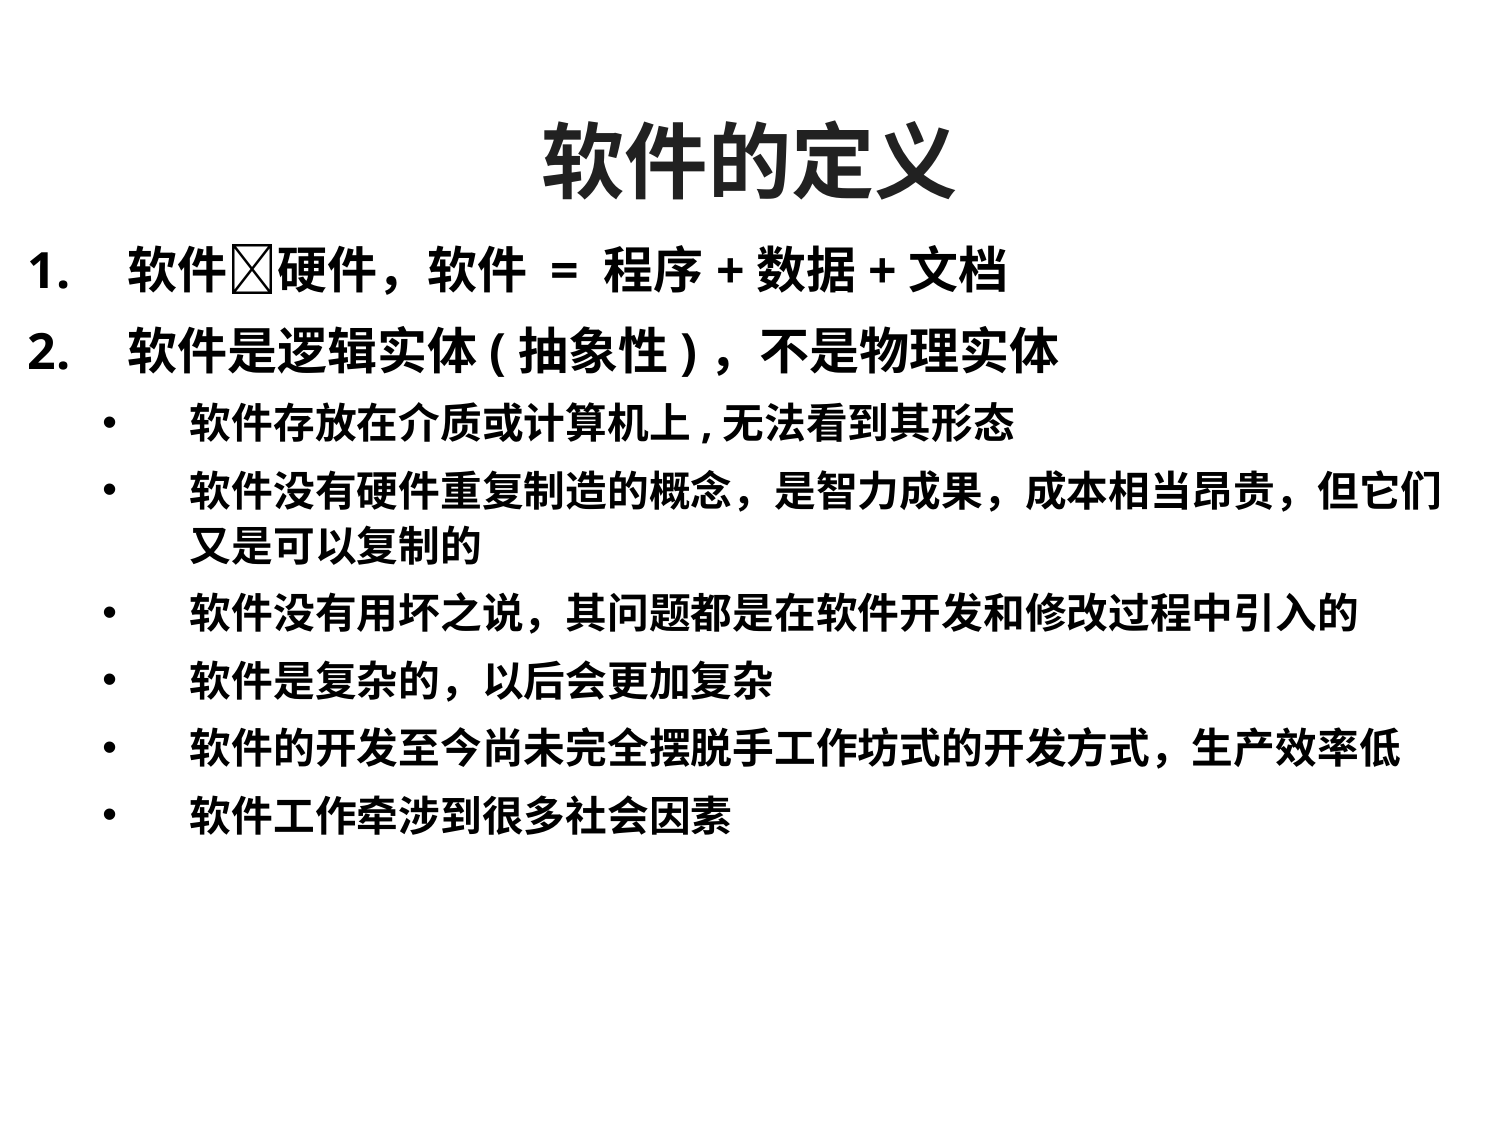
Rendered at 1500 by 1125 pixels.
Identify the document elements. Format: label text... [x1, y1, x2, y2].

list 软件硬件，软件 = 程序+数据+文档 软件是逻辑实体(抽象性)，不是物理实体 软件存放在介质或计算机上,无法看到其形态 软件没有硬件重复制造的概念，是智力成果，成本相当昂贵，但它们又是可以复制的 软件没有用坏之说，其问题都是在软件开发和修改过程中引入的 软件是复杂的，以后会更加复杂 软件的开发至今尚未完全摆脱手工作坊式的开发方式，生产效率低 软件工作牵涉到很多社会因素 [12, 224, 1476, 1088]
title 软件的定义 [74, 112, 1426, 206]
